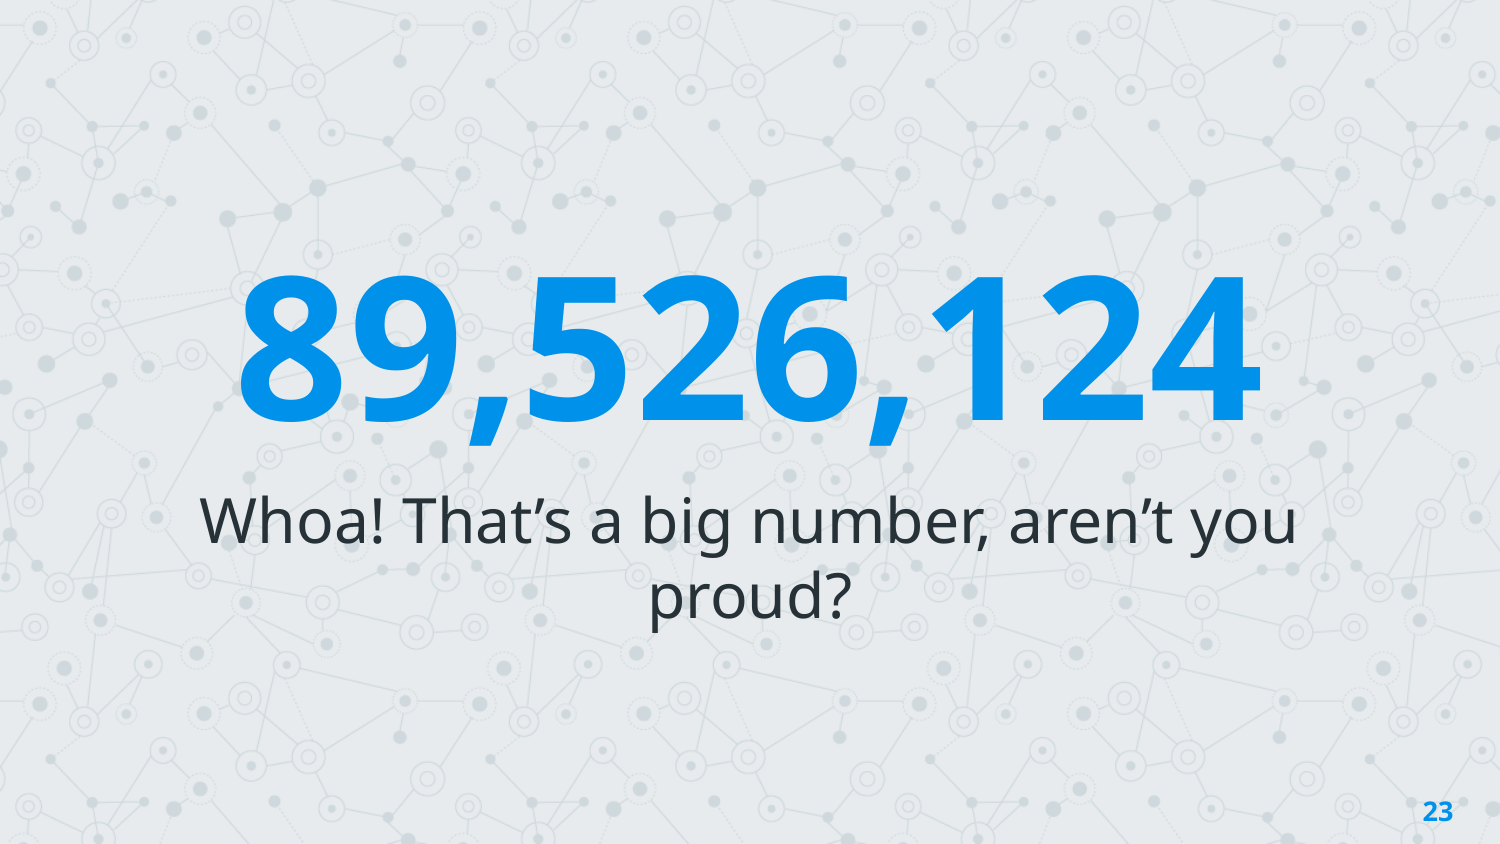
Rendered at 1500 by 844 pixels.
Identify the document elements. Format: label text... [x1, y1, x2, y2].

slide_number 23 [1378, 779, 1469, 844]
title 89,526,124 [112, 284, 1388, 465]
subtitle Whoa! That’s a big number, aren’t you proud? [112, 465, 1388, 595]
